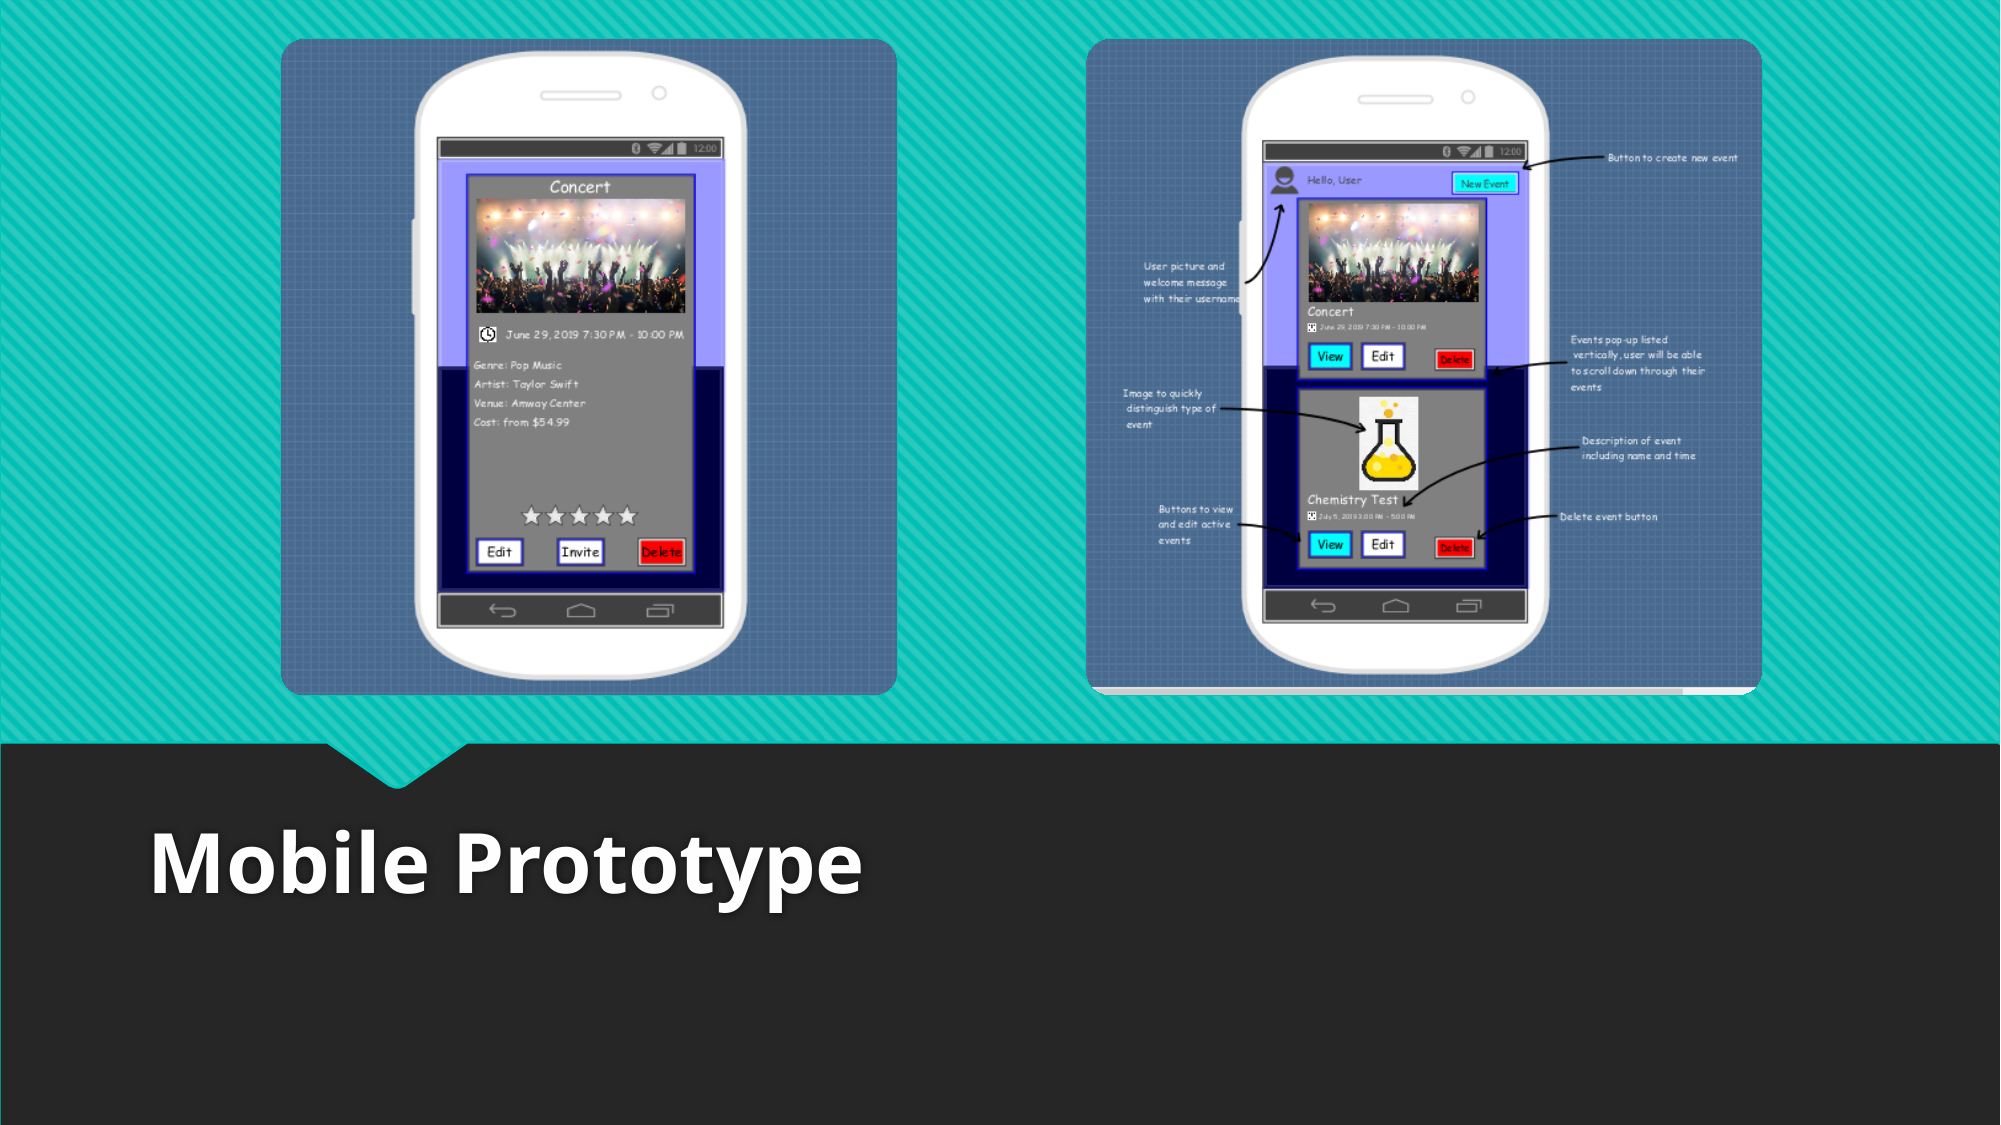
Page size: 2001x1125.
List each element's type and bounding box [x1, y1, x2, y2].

text_box [0, 742, 2000, 1125]
picture [280, 38, 898, 697]
picture [1085, 38, 1763, 697]
text_box [0, 0, 2000, 742]
